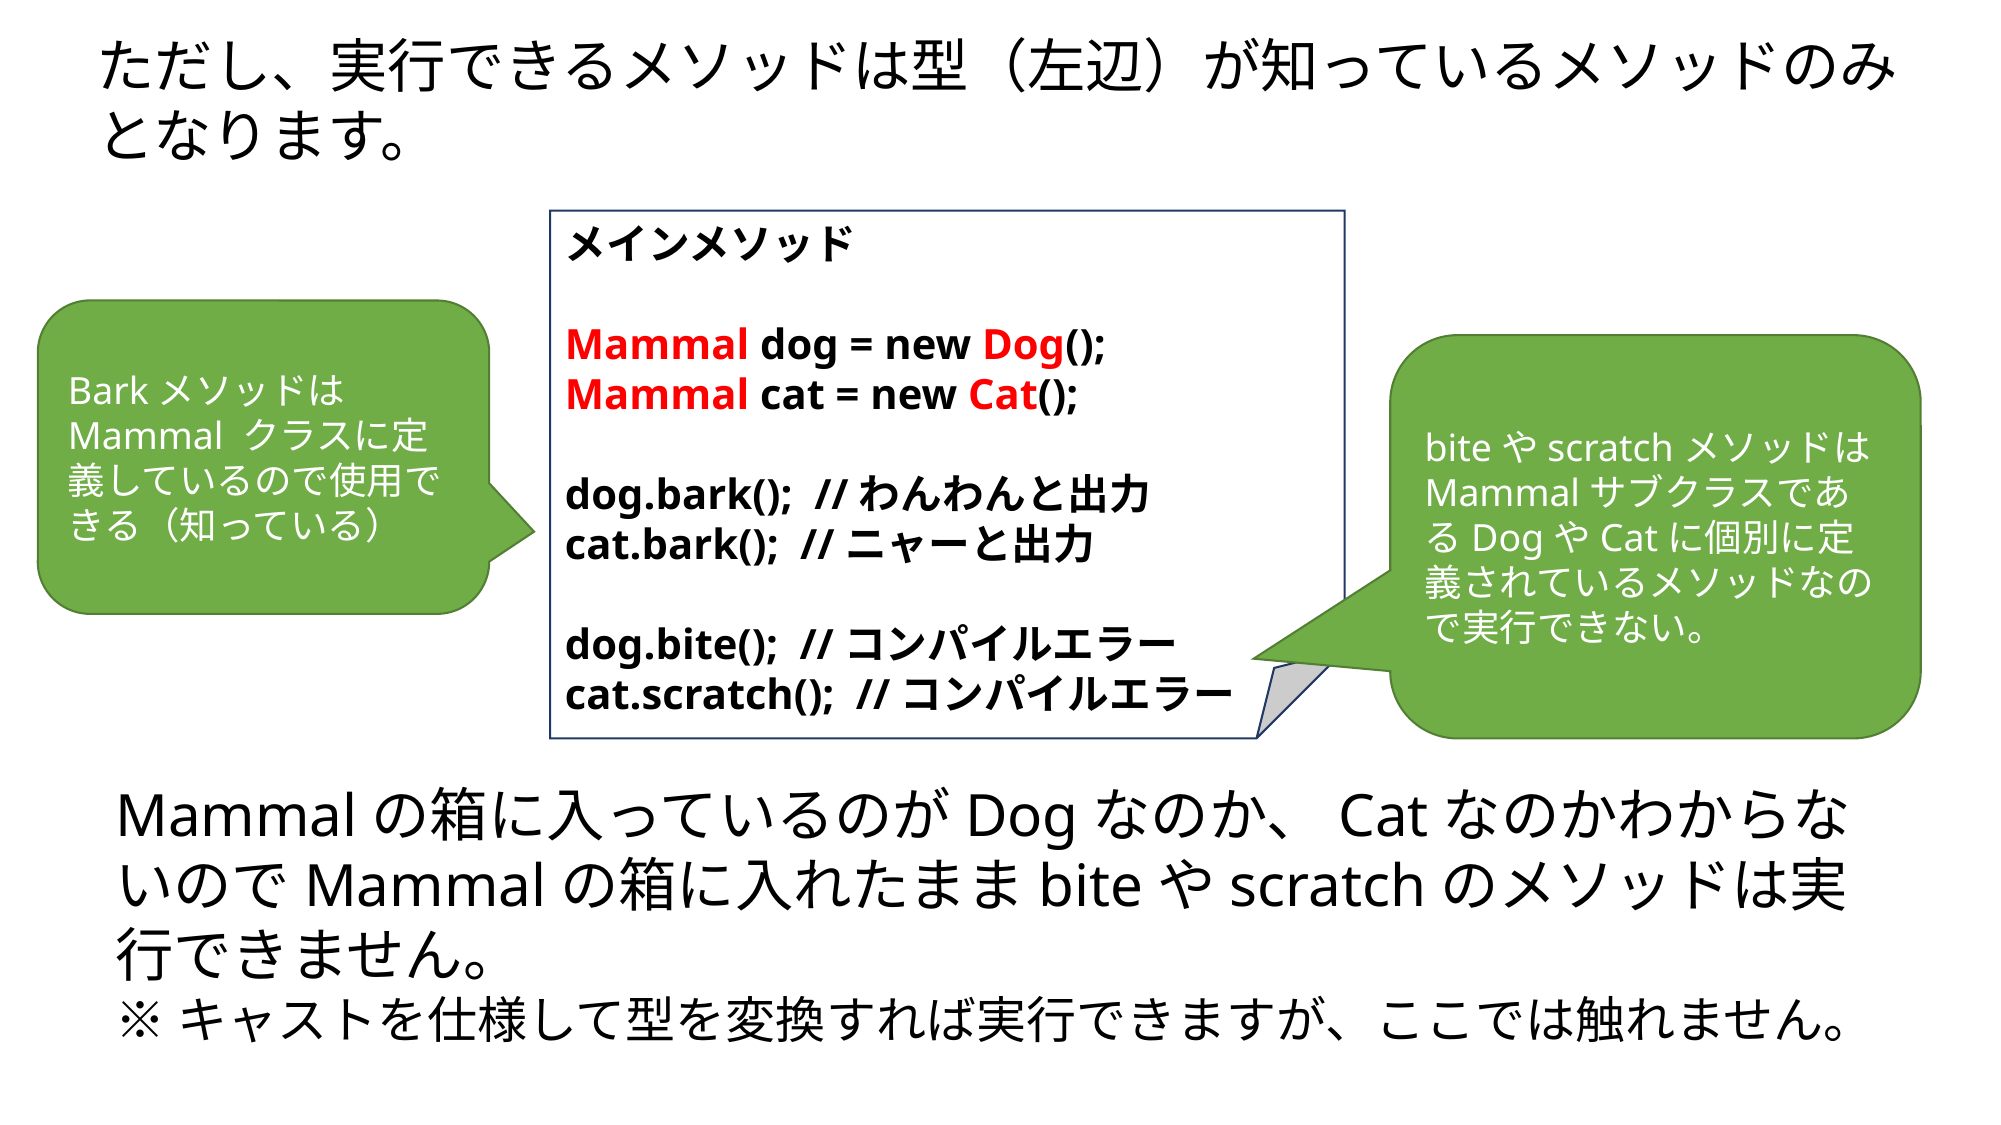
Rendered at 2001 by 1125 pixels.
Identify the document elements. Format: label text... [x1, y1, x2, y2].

text_box メインメソッド Mammal dog = new Dog(); Mammal cat = new Cat(); dog.bark(); //わんわんと出力 cat.bark(); //ニャーと出力 dog.bite(); //コンパイルエラー cat.scratch(); //コンパイルエラー [549, 209, 1346, 740]
text_box ただし、実行できるメソッドは型（左辺）が知っているメソッドのみとなります。 [81, 21, 1959, 177]
text_box Mammalの箱に入っているのがDogなのか、CatなのかわからないのでMammalの箱に入れたままbiteやscratchのメソッドは実行できません。 ※キャストを仕様して型を変換すれば実行できますが、ここでは触れません。 [100, 770, 1893, 1056]
text_box biteやscratchメソッドは MammalサブクラスであるDogやCatに個別に定義されているメソッドなので実行できない。 [1250, 334, 1922, 740]
text_box BarkメソッドはMammal クラスに定義しているので使用できる（知っている） [36, 299, 536, 615]
